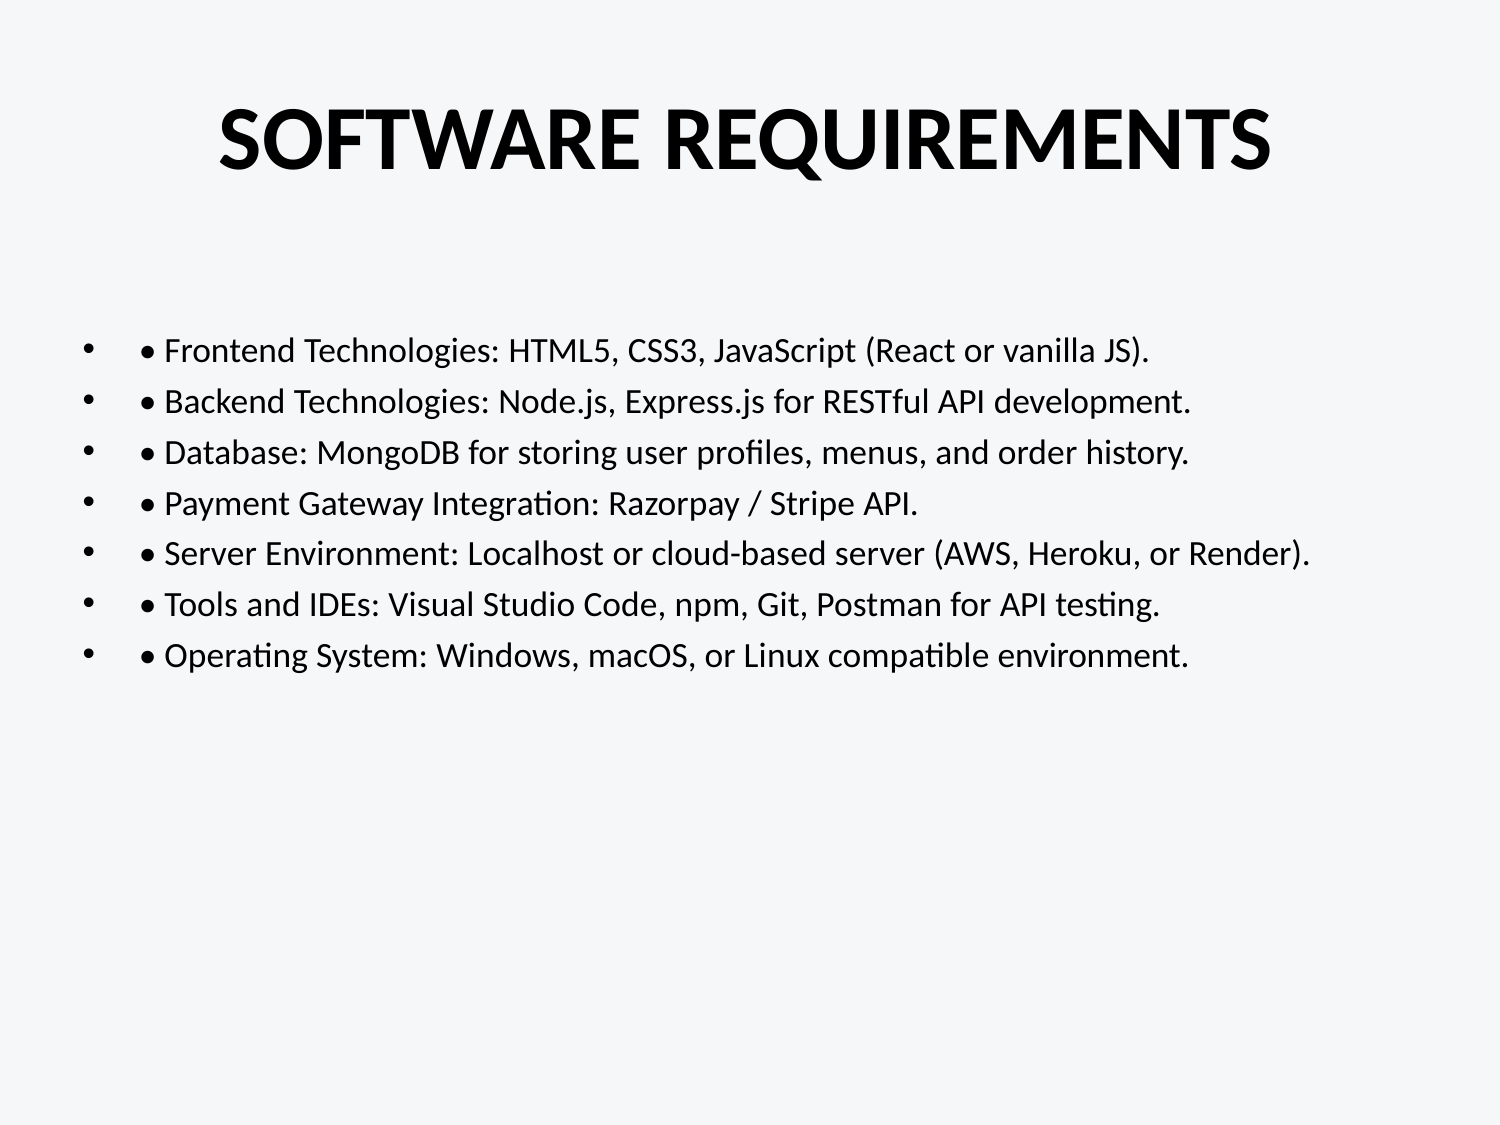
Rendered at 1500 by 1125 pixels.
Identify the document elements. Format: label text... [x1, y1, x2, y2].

text_box • Frontend Technologies: HTML5, CSS3, JavaScript (React or vanilla JS). • Backend Technologies: Node.js, Express.js for RESTful API development. • Database: MongoDB for storing user profiles, menus, and order history. • Payment Gateway Integration: Razorpay / Stripe API. • Server Environment: Localhost or cloud-based server (AWS, Heroku, or Render). • Tools and IDEs: Visual Studio Code, npm, Git, Postman for API testing. • Operating System: Windows, macOS, or Linux compatible environment. [80, 316, 1316, 675]
title SOFTWARE REQUIREMENTS [191, 75, 1309, 266]
